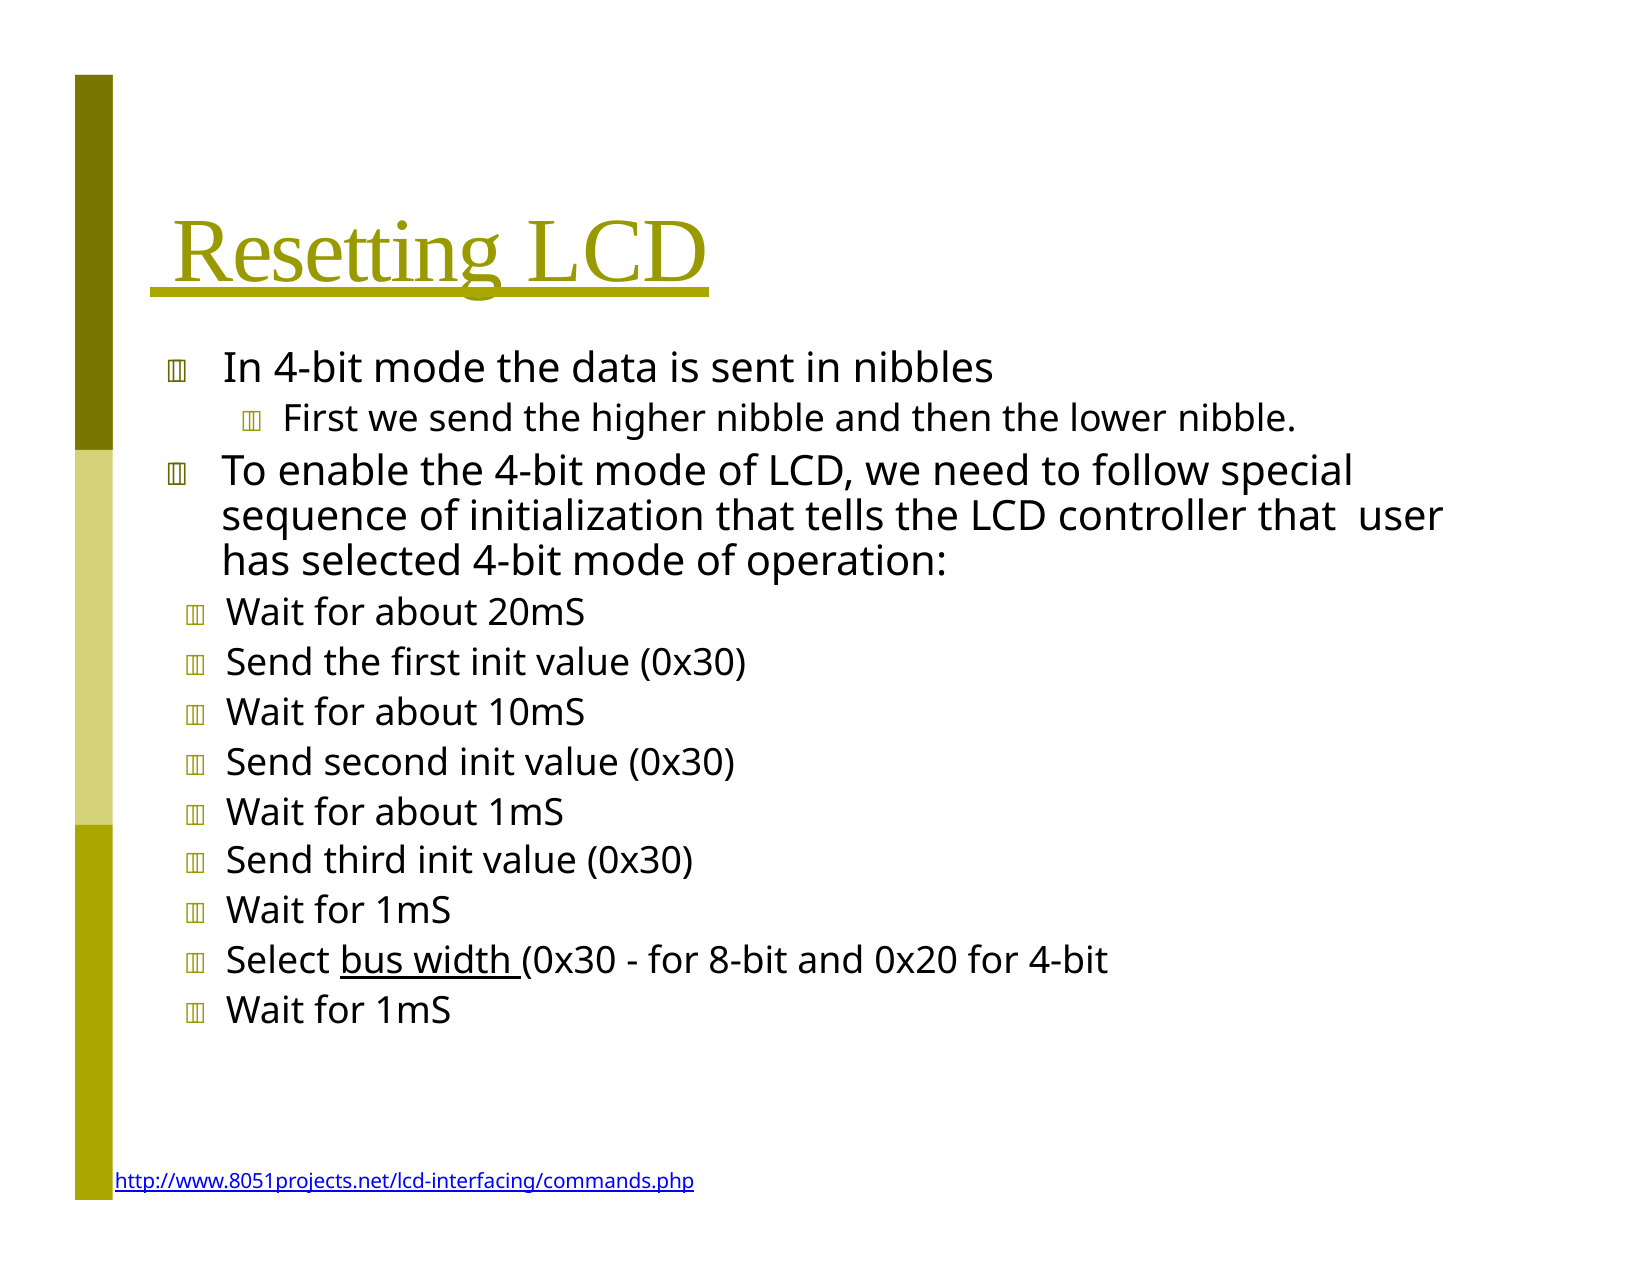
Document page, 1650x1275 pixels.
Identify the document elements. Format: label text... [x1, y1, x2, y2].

text_box [75, 449, 113, 824]
text_box [75, 824, 113, 1200]
text_box  In 4-bit mode the data is sent in nibbles  First we send the higher nibble and then the lower nibble.  To enable the 4-bit mode of LCD, we need to follow special sequence of initialization that tells the LCD controller that user has selected 4-bit mode of operation:  Wait for about 20mS  Send the first init value (0x30)  Wait for about 10mS  Send second init value (0x30)  Wait for about 1mS  Send third init value (0x30)  Wait for 1mS  Select bus width (0x30 - for 8-bit and 0x20 for 4-bit  Wait for 1mS [162, 335, 1464, 1031]
text_box http://www.8051projects.net/lcd-interfacing/commands.php [112, 1165, 754, 1196]
title Resetting LCD [147, 187, 1478, 403]
